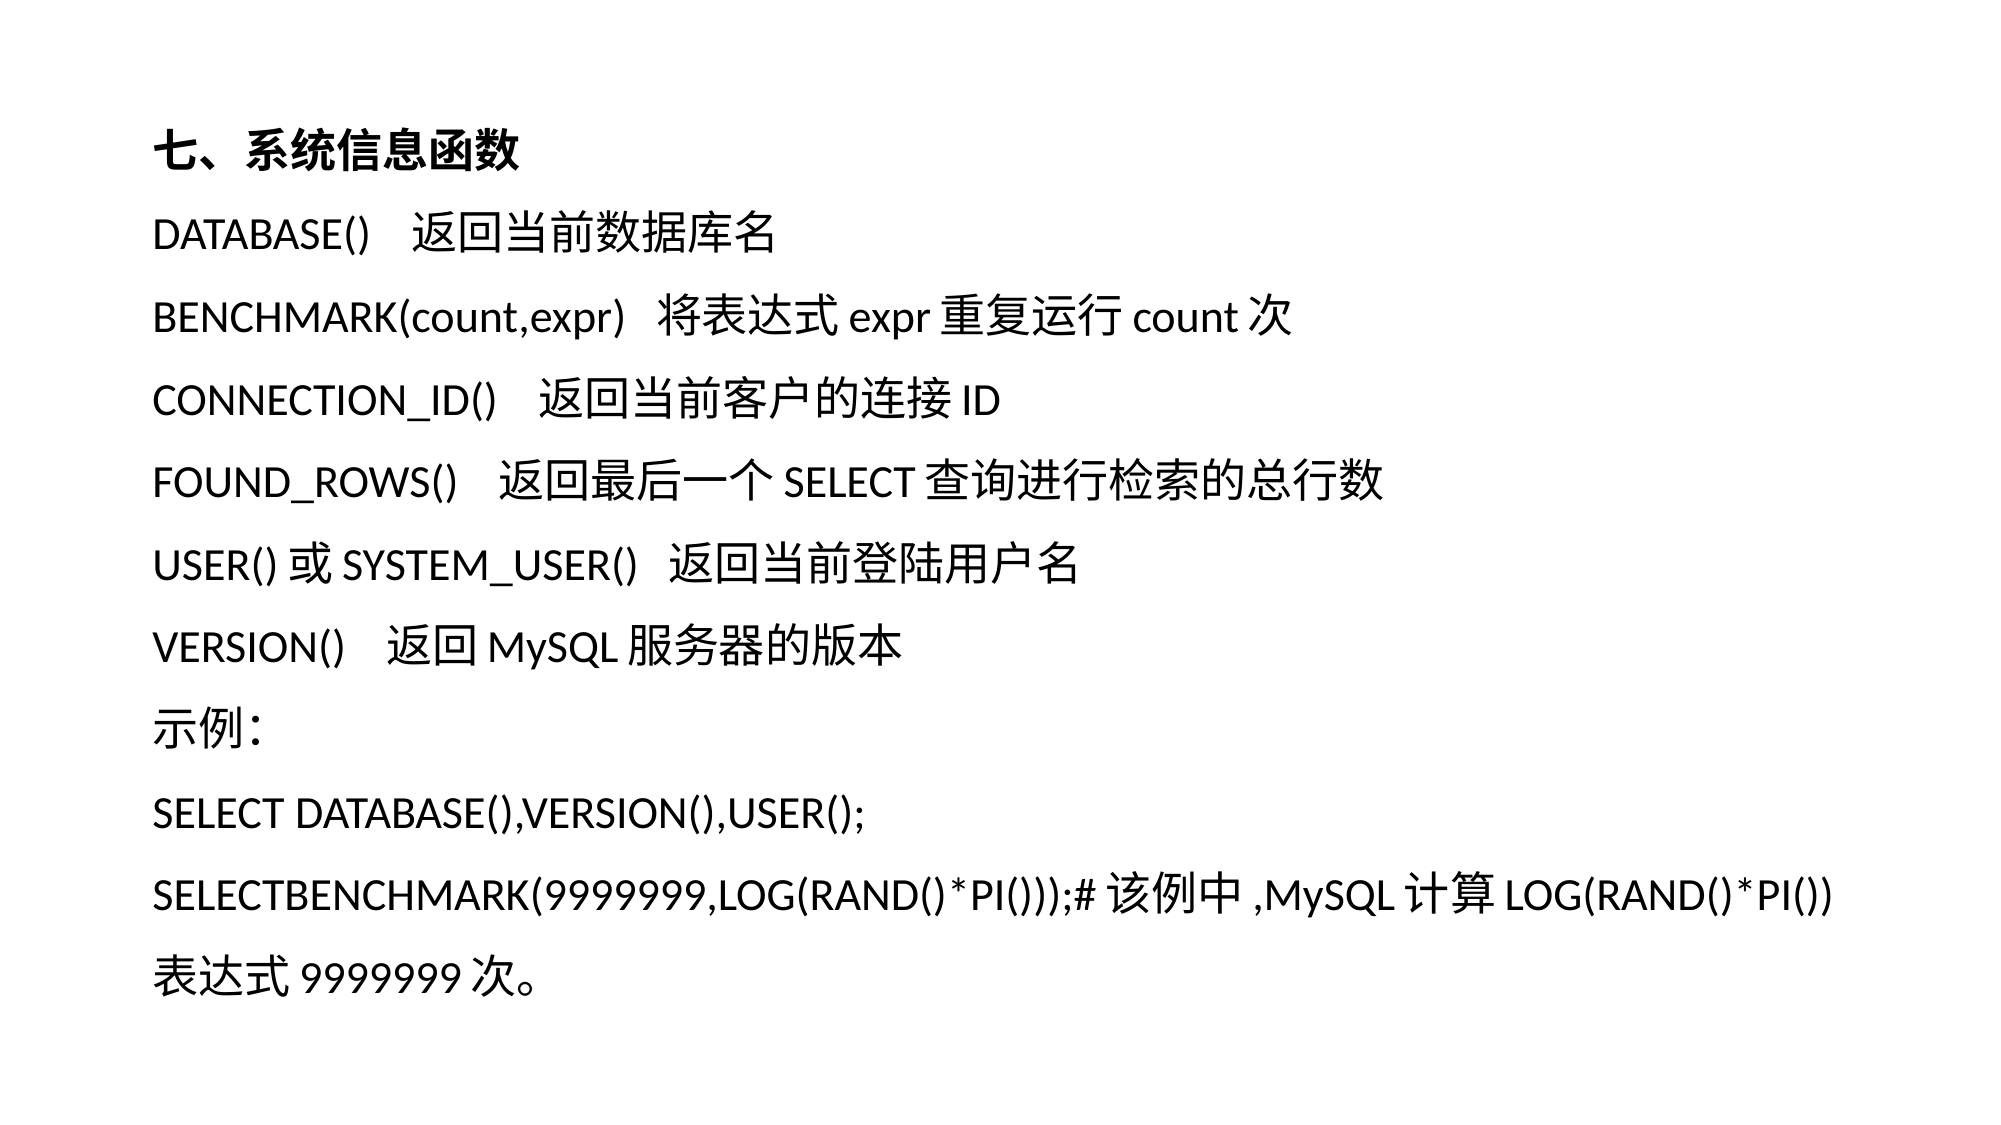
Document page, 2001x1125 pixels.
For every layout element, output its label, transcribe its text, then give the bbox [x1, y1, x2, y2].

list 七、系统信息函数 DATABASE() 返回当前数据库名 BENCHMARK(count,expr) 将表达式expr重复运行count次 CONNECTION_ID() 返回当前客户的连接ID FOUND_ROWS() 返回最后一个SELECT查询进行检索的总行数 USER()或SYSTEM_USER() 返回当前登陆用户名 VERSION() 返回MySQL服务器的版本 示例： SELECT DATABASE(),VERSION(),USER(); SELECTBENCHMARK(9999999,LOG(RAND()*PI()));#该例中,MySQL计算LOG(RAND()*PI())表达式9999999次。 [137, 86, 1863, 1014]
